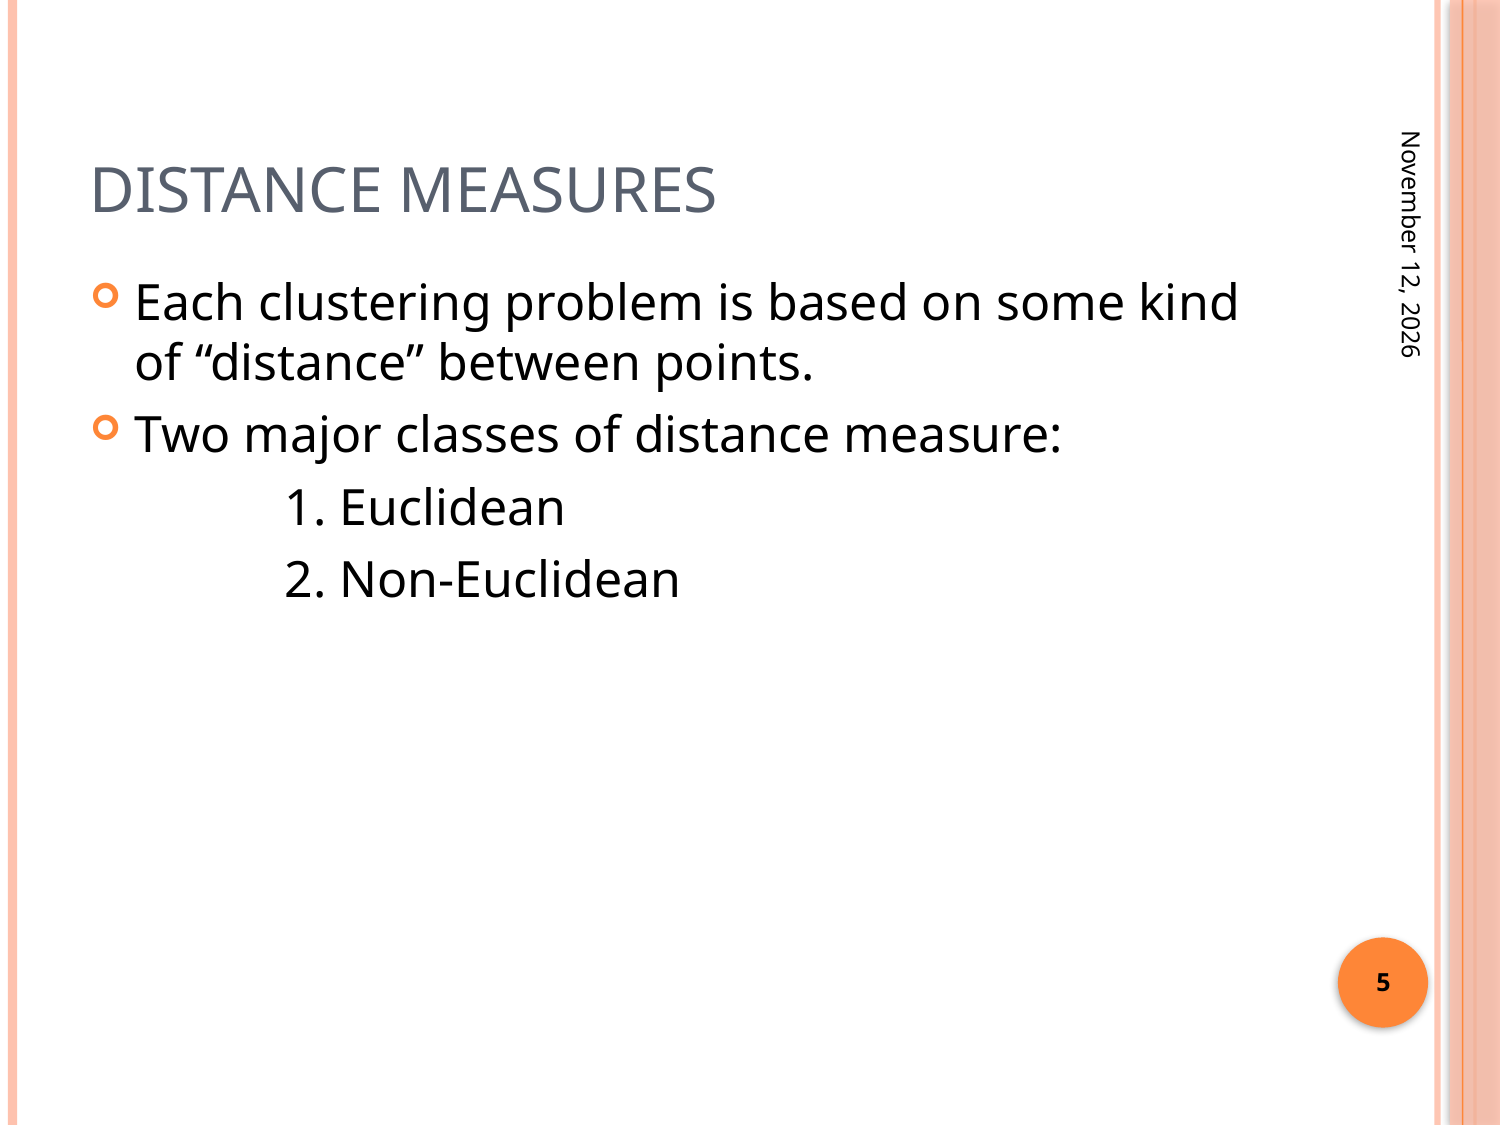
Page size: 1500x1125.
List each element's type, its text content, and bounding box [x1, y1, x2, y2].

title Distance Measures [75, 45, 1300, 233]
slide_number 5 [1333, 940, 1434, 1026]
list Each clustering problem is based on some kind of “distance” between points. Two major classes of distance measure: 1. Euclidean 2. Non-Euclidean [74, 262, 1301, 1063]
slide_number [1378, 43, 1442, 374]
